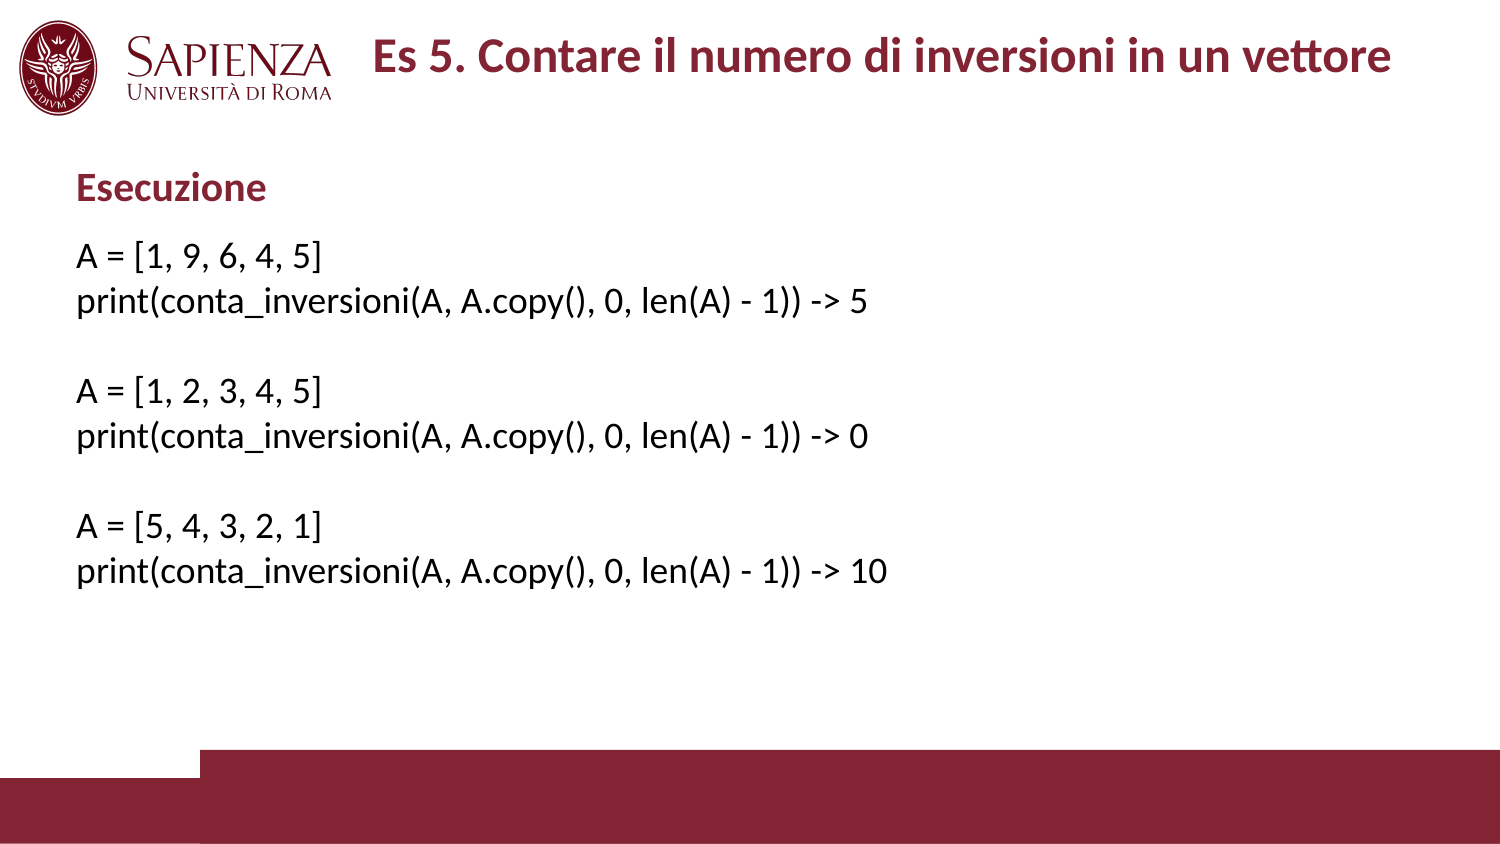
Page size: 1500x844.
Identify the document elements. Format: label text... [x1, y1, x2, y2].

title Es 5. Contare il numero di inversioni in un vettore [357, 15, 1434, 152]
title Esecuzione [61, 152, 1434, 224]
picture [17, 14, 333, 117]
list A = [1, 9, 6, 4, 5] print(conta_inversioni(A, A.copy(), 0, len(A) - 1)) -> 5 A = [1, 2, 3, 4, 5] print(conta_inversioni(A, A.copy(), 0, len(A) - 1)) -> 0 A = [5, 4, 3, 2, 1] print(conta_inversioni(A, A.copy(), 0, len(A) - 1)) -> 10 [61, 224, 1434, 741]
